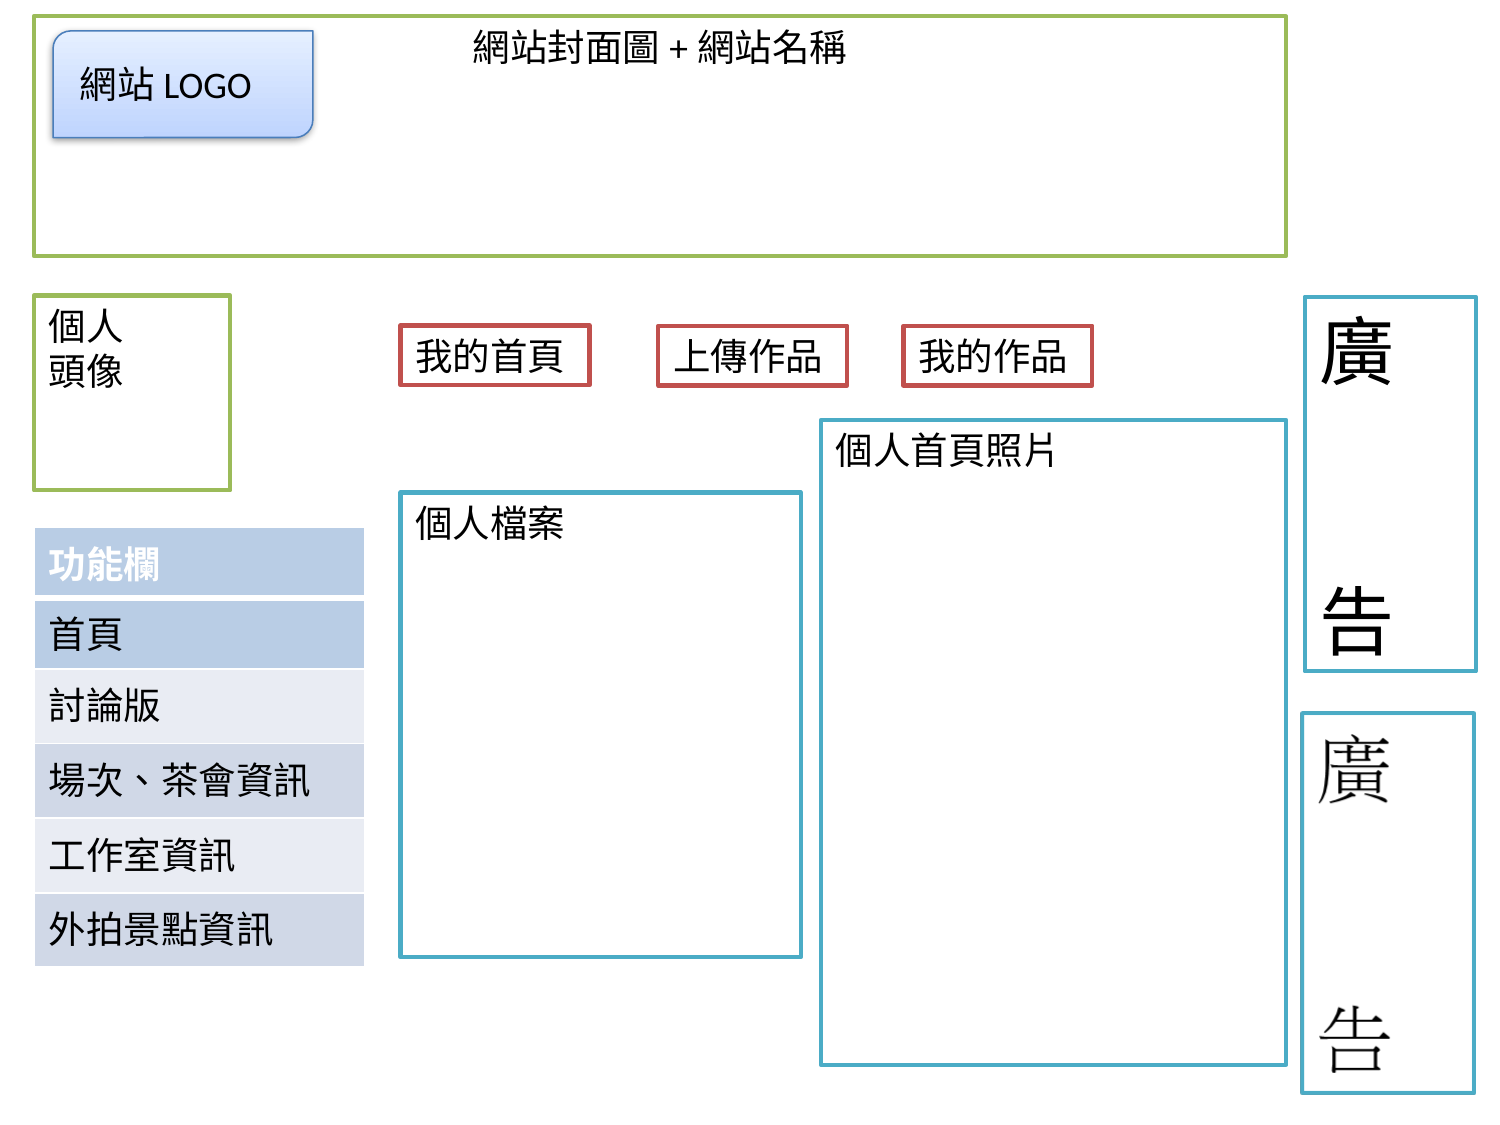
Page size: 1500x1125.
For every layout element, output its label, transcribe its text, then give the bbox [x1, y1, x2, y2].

table_cell 首頁 [35, 601, 364, 668]
text_box 我的首頁 [398, 323, 592, 387]
text_box 個人 頭像 [32, 293, 232, 492]
text_box 個人檔案 [398, 490, 803, 959]
table_cell 討論版 [35, 670, 364, 743]
text_box 我的作品 [901, 324, 1094, 388]
table_cell 外拍景點資訊 [35, 894, 364, 966]
picture [1271, 697, 1477, 1125]
table_cell 場次、茶會資訊 [35, 744, 364, 817]
text_box [52, 30, 314, 139]
table_header 功能欄 [35, 528, 364, 595]
text_box 個人首頁照片 [819, 418, 1288, 1067]
text_box 網站封面圖+網站名稱 [32, 14, 1288, 258]
text_box 上傳作品 [656, 324, 849, 388]
table_cell 工作室資訊 [35, 819, 364, 892]
text_box 廣 告 [1303, 295, 1478, 673]
text_box 網站LOGO [64, 53, 337, 114]
